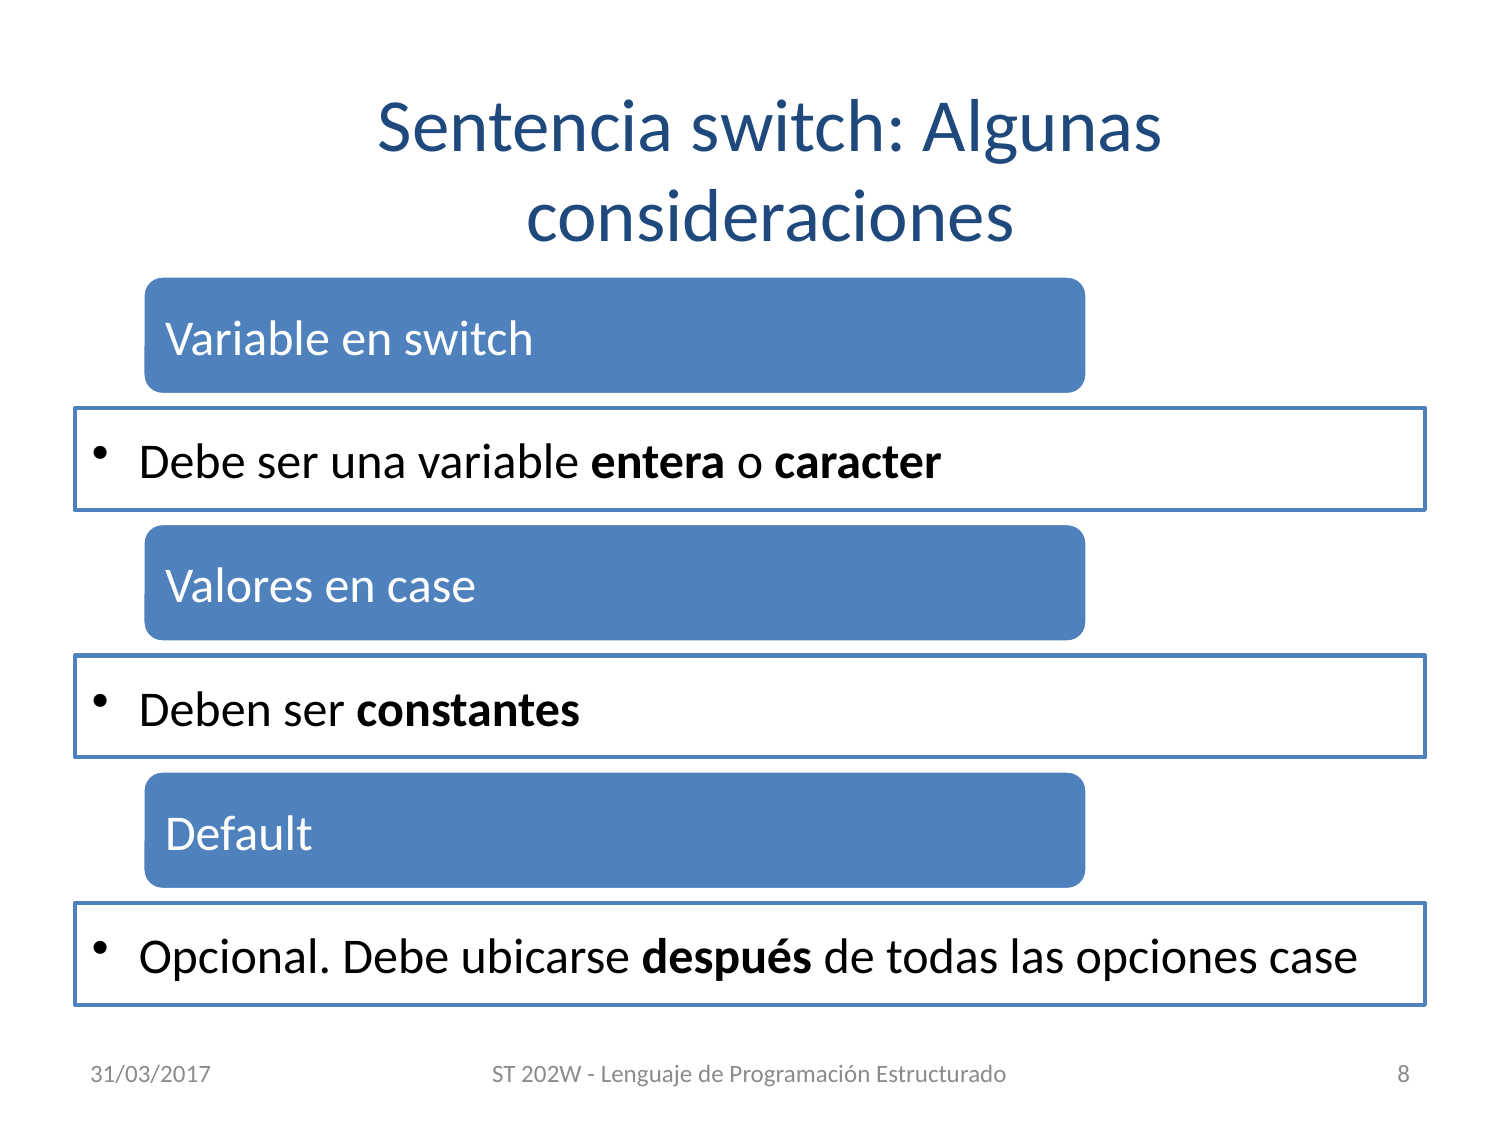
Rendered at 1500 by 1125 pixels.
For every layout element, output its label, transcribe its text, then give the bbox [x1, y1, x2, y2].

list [74, 262, 1426, 1006]
footer ST 202W - Lenguaje de Programación Estructurado [474, 1042, 1025, 1103]
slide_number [75, 1042, 425, 1103]
title Sentencia switch: Algunas consideraciones [135, 47, 1407, 260]
slide_number 8 [1074, 1042, 1425, 1103]
